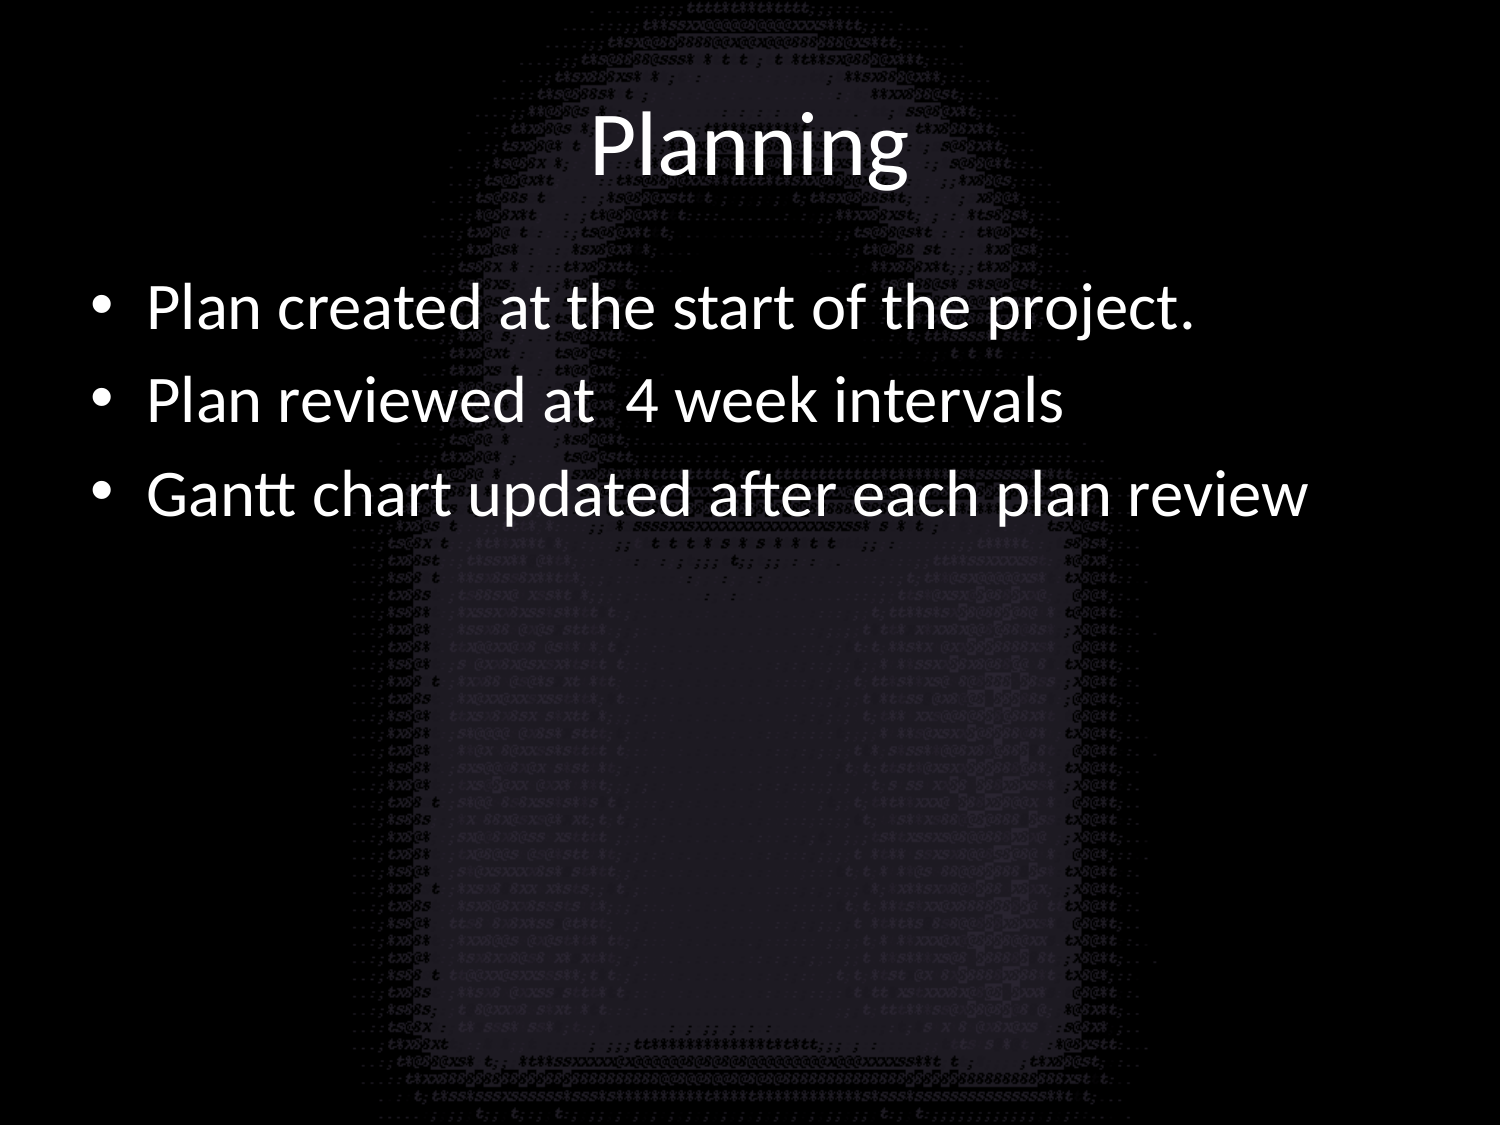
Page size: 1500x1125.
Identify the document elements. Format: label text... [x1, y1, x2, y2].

list Plan created at the start of the project. Plan reviewed at 4 week intervals Gantt chart updated after each plan review [75, 255, 1425, 998]
title Planning [75, 45, 1425, 233]
